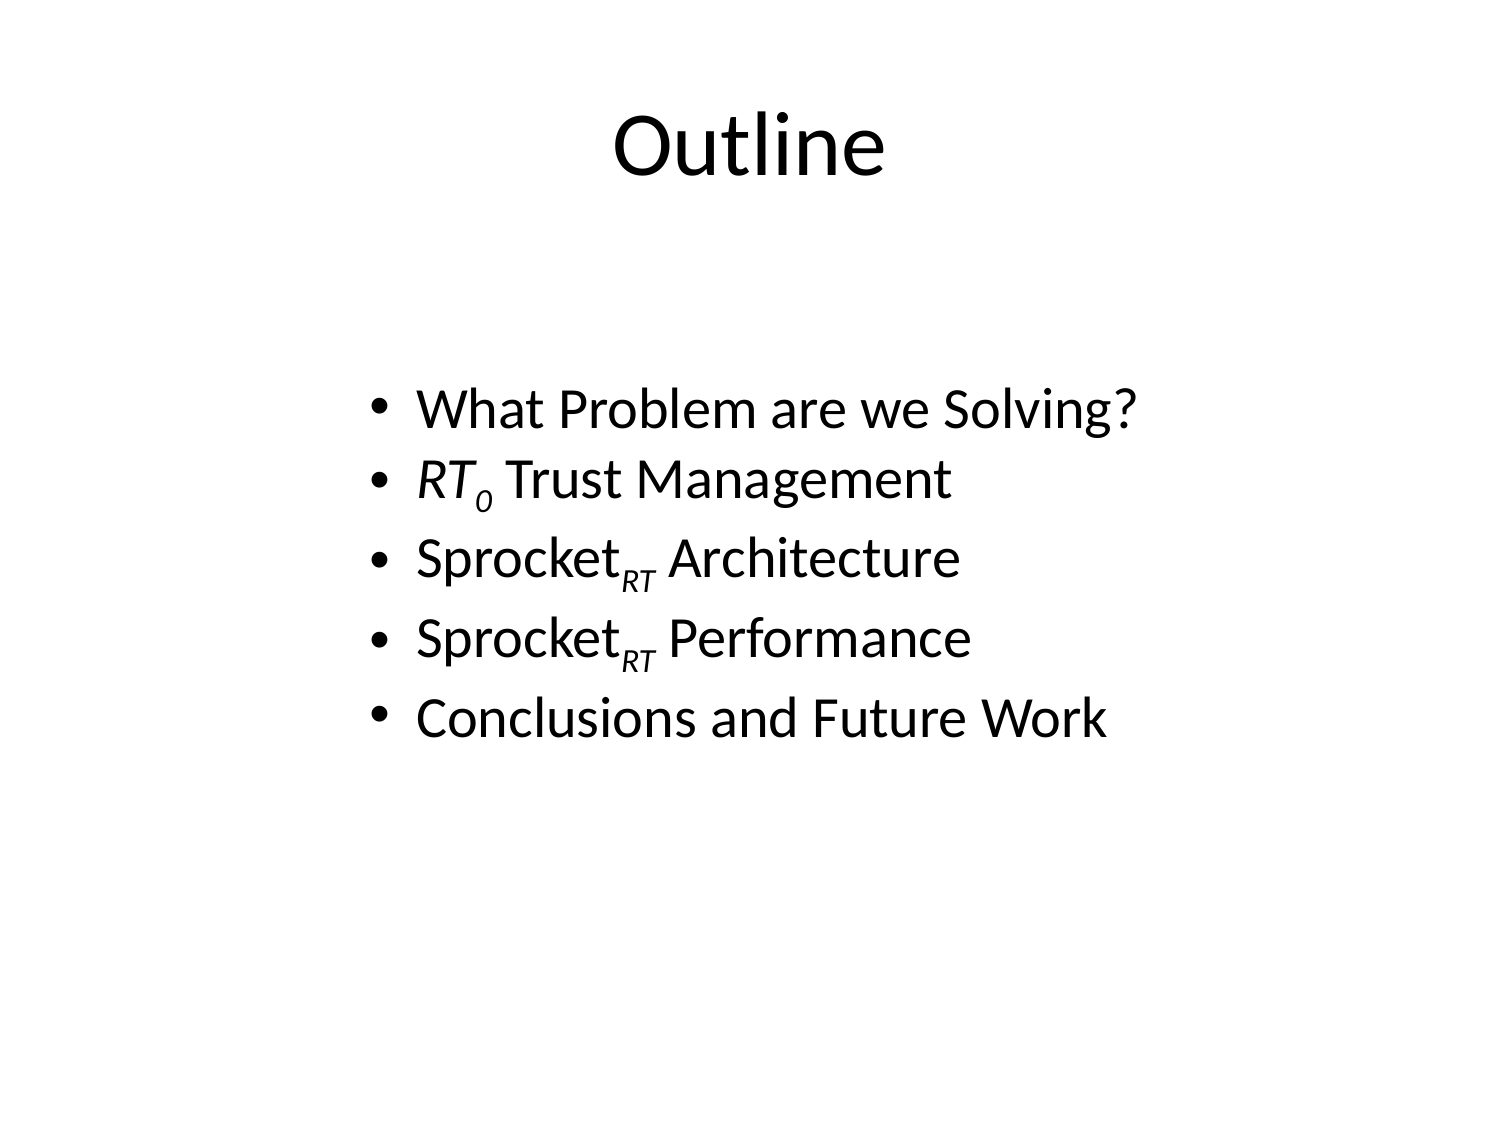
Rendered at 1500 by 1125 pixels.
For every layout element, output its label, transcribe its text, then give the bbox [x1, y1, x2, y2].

text_box What Problem are we Solving? RT0 Trust Management SprocketRT Architecture SprocketRT Performance Conclusions and Future Work [354, 362, 1155, 757]
title Outline [75, 45, 1425, 233]
